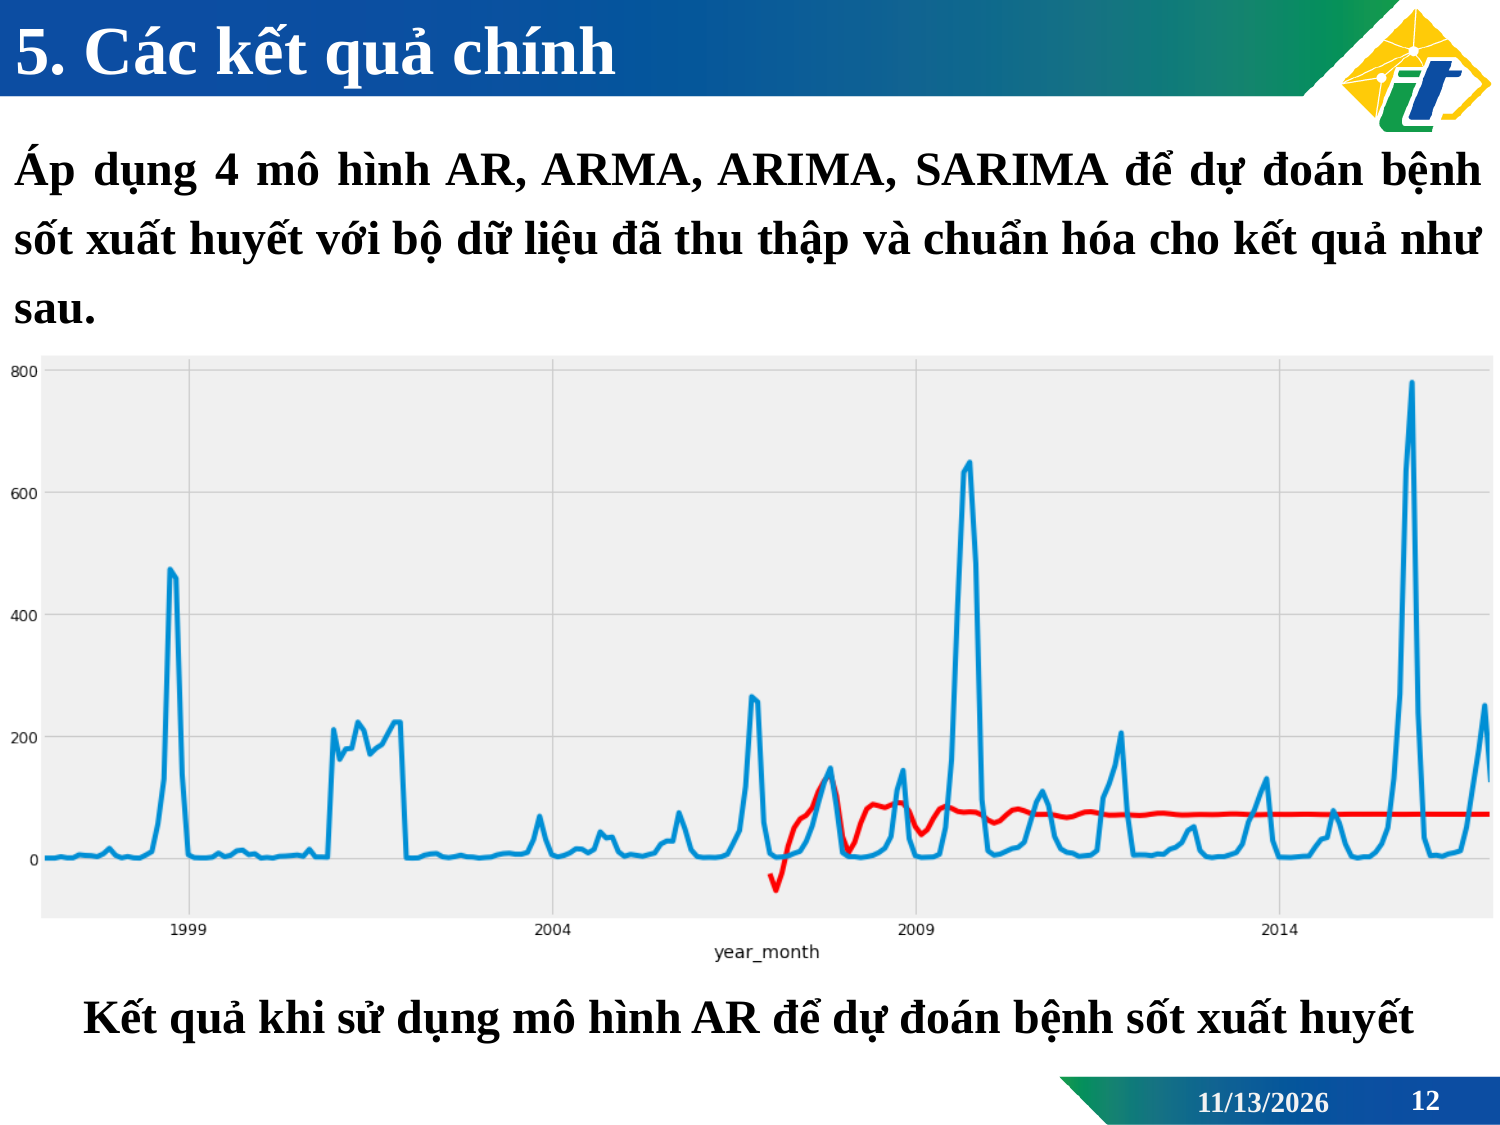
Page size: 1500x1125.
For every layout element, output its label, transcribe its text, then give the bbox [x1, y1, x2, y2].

picture [0, 341, 1500, 970]
picture [0, 0, 1500, 118]
title 5. Các kết quả chính [0, 0, 1304, 97]
text_box Áp dụng 4 mô hình AR, ARMA, ARIMA, SARIMA để dự đoán bệnh sốt xuất huyết với bộ dữ liệu đã thu thập và chuẩn hóa cho kết quả như sau. [0, 118, 1500, 341]
slide_number 12 [1370, 1077, 1456, 1120]
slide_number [1156, 1077, 1371, 1125]
text_box Kết quả khi sử dụng mô hình AR để dự đoán bệnh sốt xuất huyết [0, 970, 1500, 1051]
picture [0, 1051, 1500, 1125]
